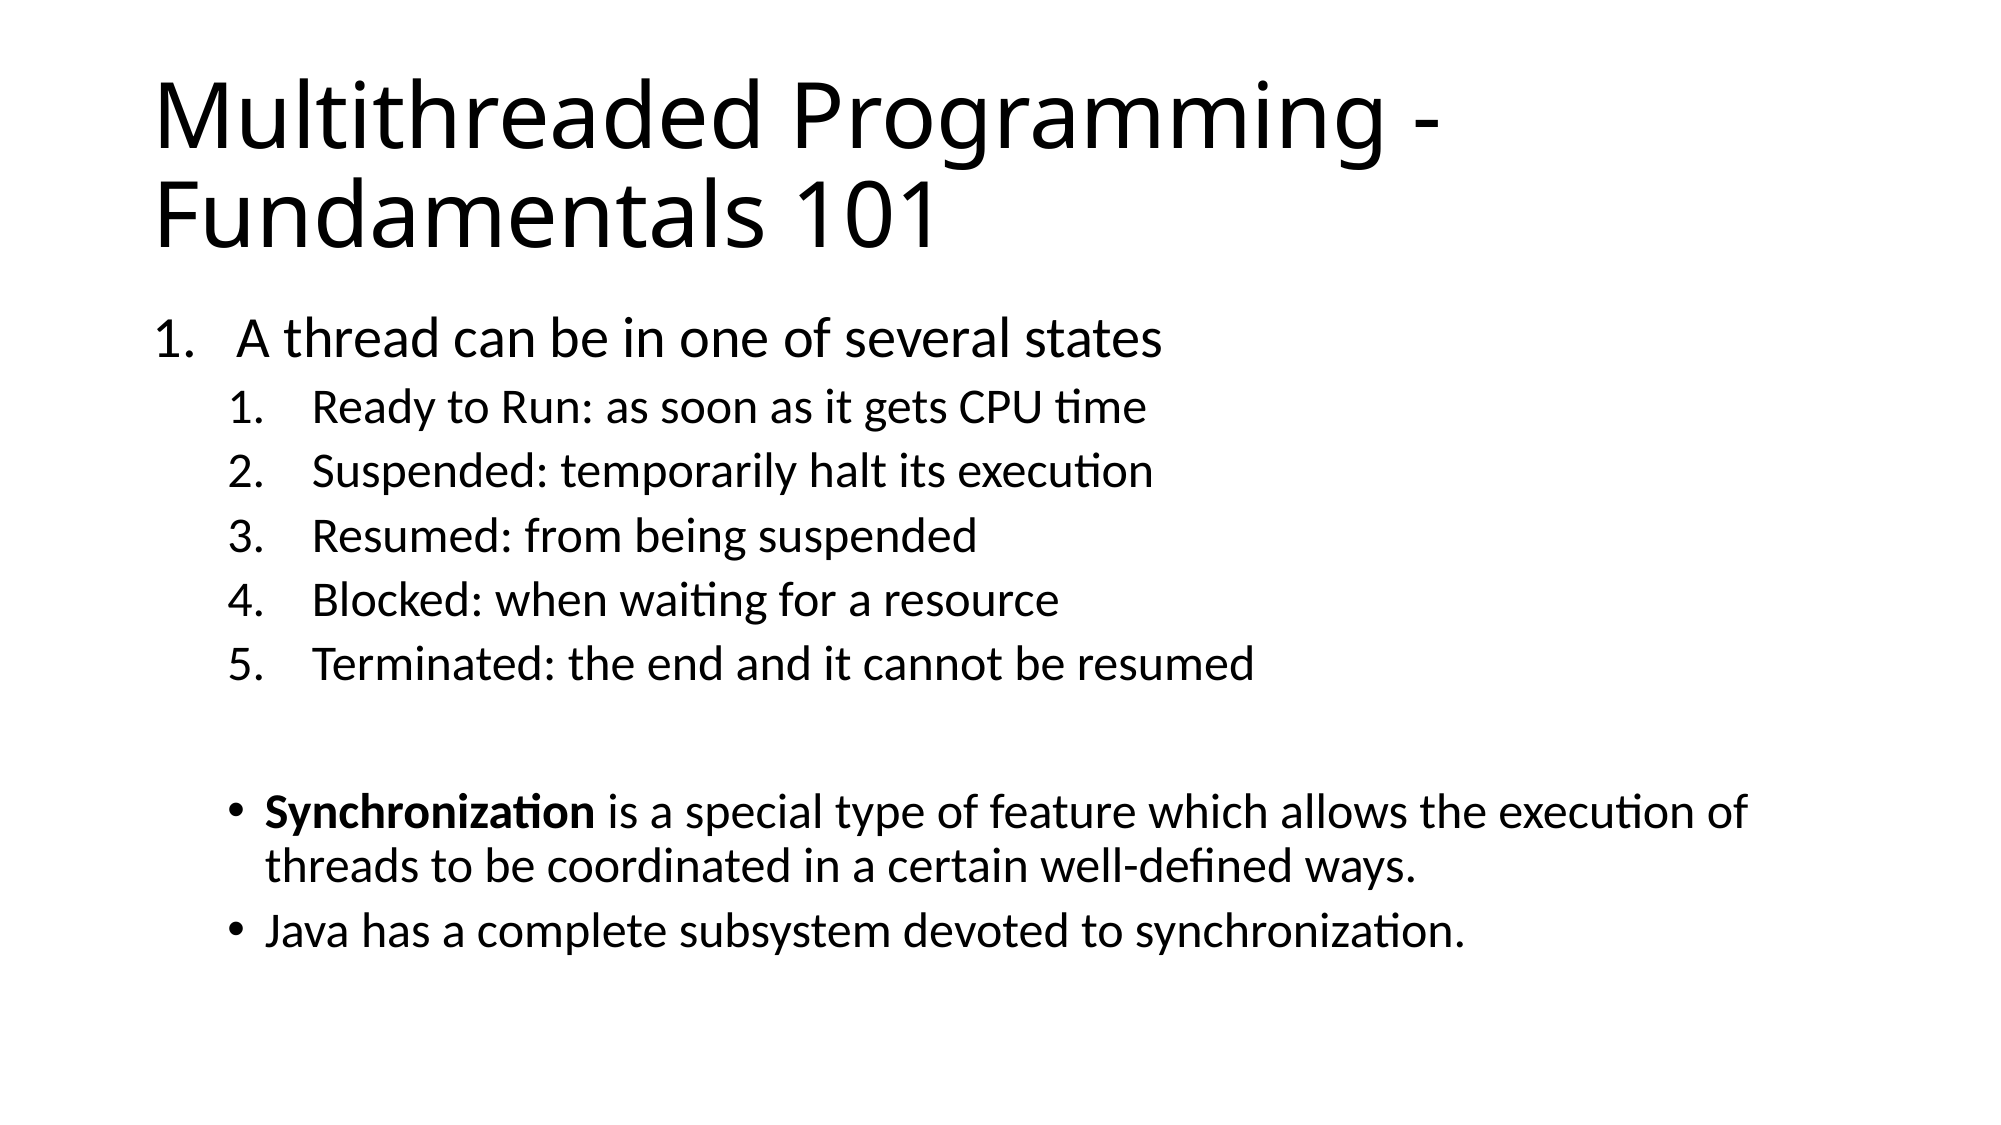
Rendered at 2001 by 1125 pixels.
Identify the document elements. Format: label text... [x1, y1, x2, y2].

text_box [1604, 298, 1703, 1013]
list A thread can be in one of several states Ready to Run: as soon as it gets CPU time Suspended: temporarily halt its execution Resumed: from being suspended Blocked: when waiting for a resource Terminated: the end and it cannot be resumed Synchronization is a special type of feature which allows the execution of threads to be coordinated in a certain well-defined ways. Java has a complete subsystem devoted to synchronization. [137, 299, 1846, 1014]
title Multithreaded Programming - Fundamentals 101 [137, 59, 1863, 278]
text_box [900, 298, 1604, 1013]
